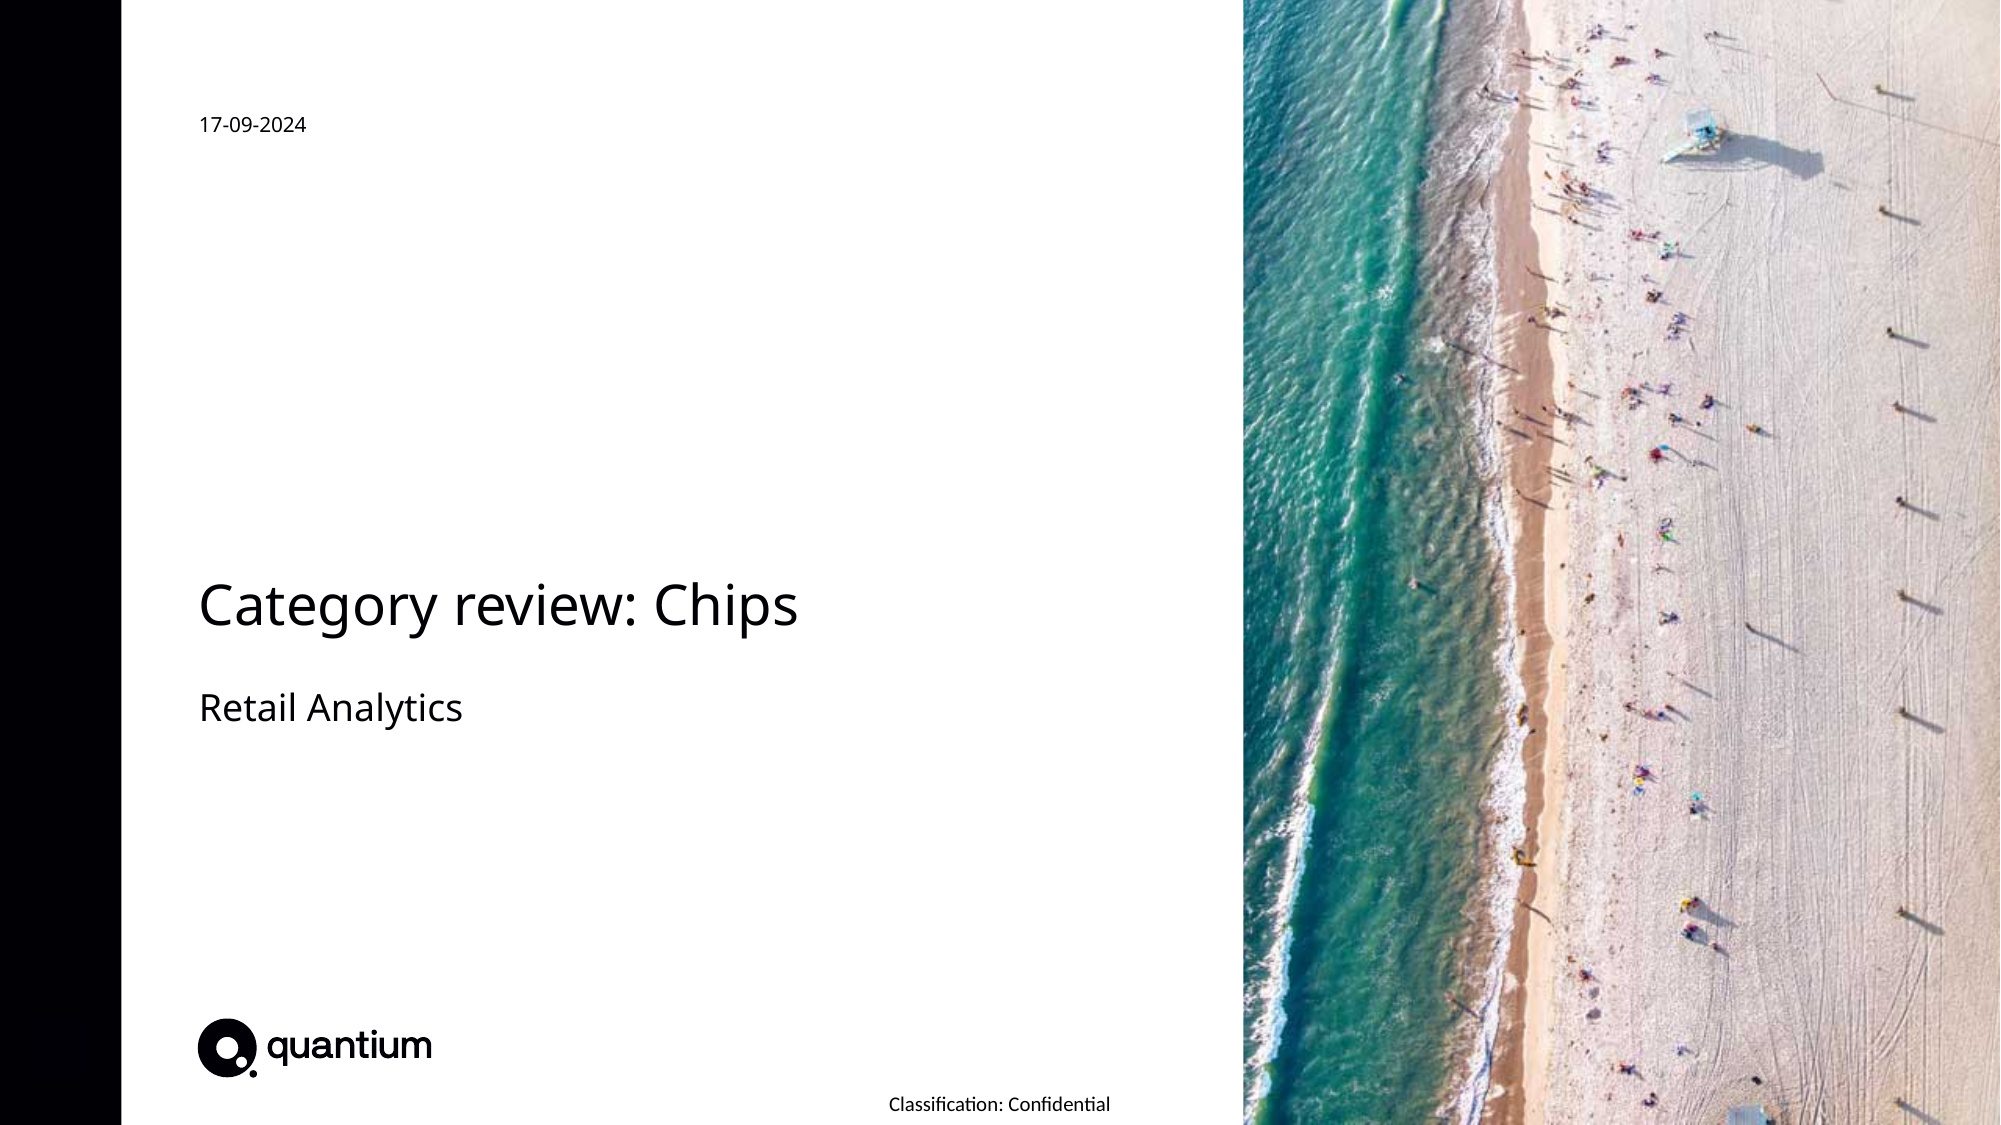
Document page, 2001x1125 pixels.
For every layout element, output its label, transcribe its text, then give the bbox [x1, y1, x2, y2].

subtitle Retail Analytics [198, 676, 870, 880]
picture [1291, 1022, 1296, 1034]
list 17-09-2024 [198, 106, 549, 147]
title Category review: Chips [198, 252, 870, 644]
picture [1243, 0, 2000, 1125]
